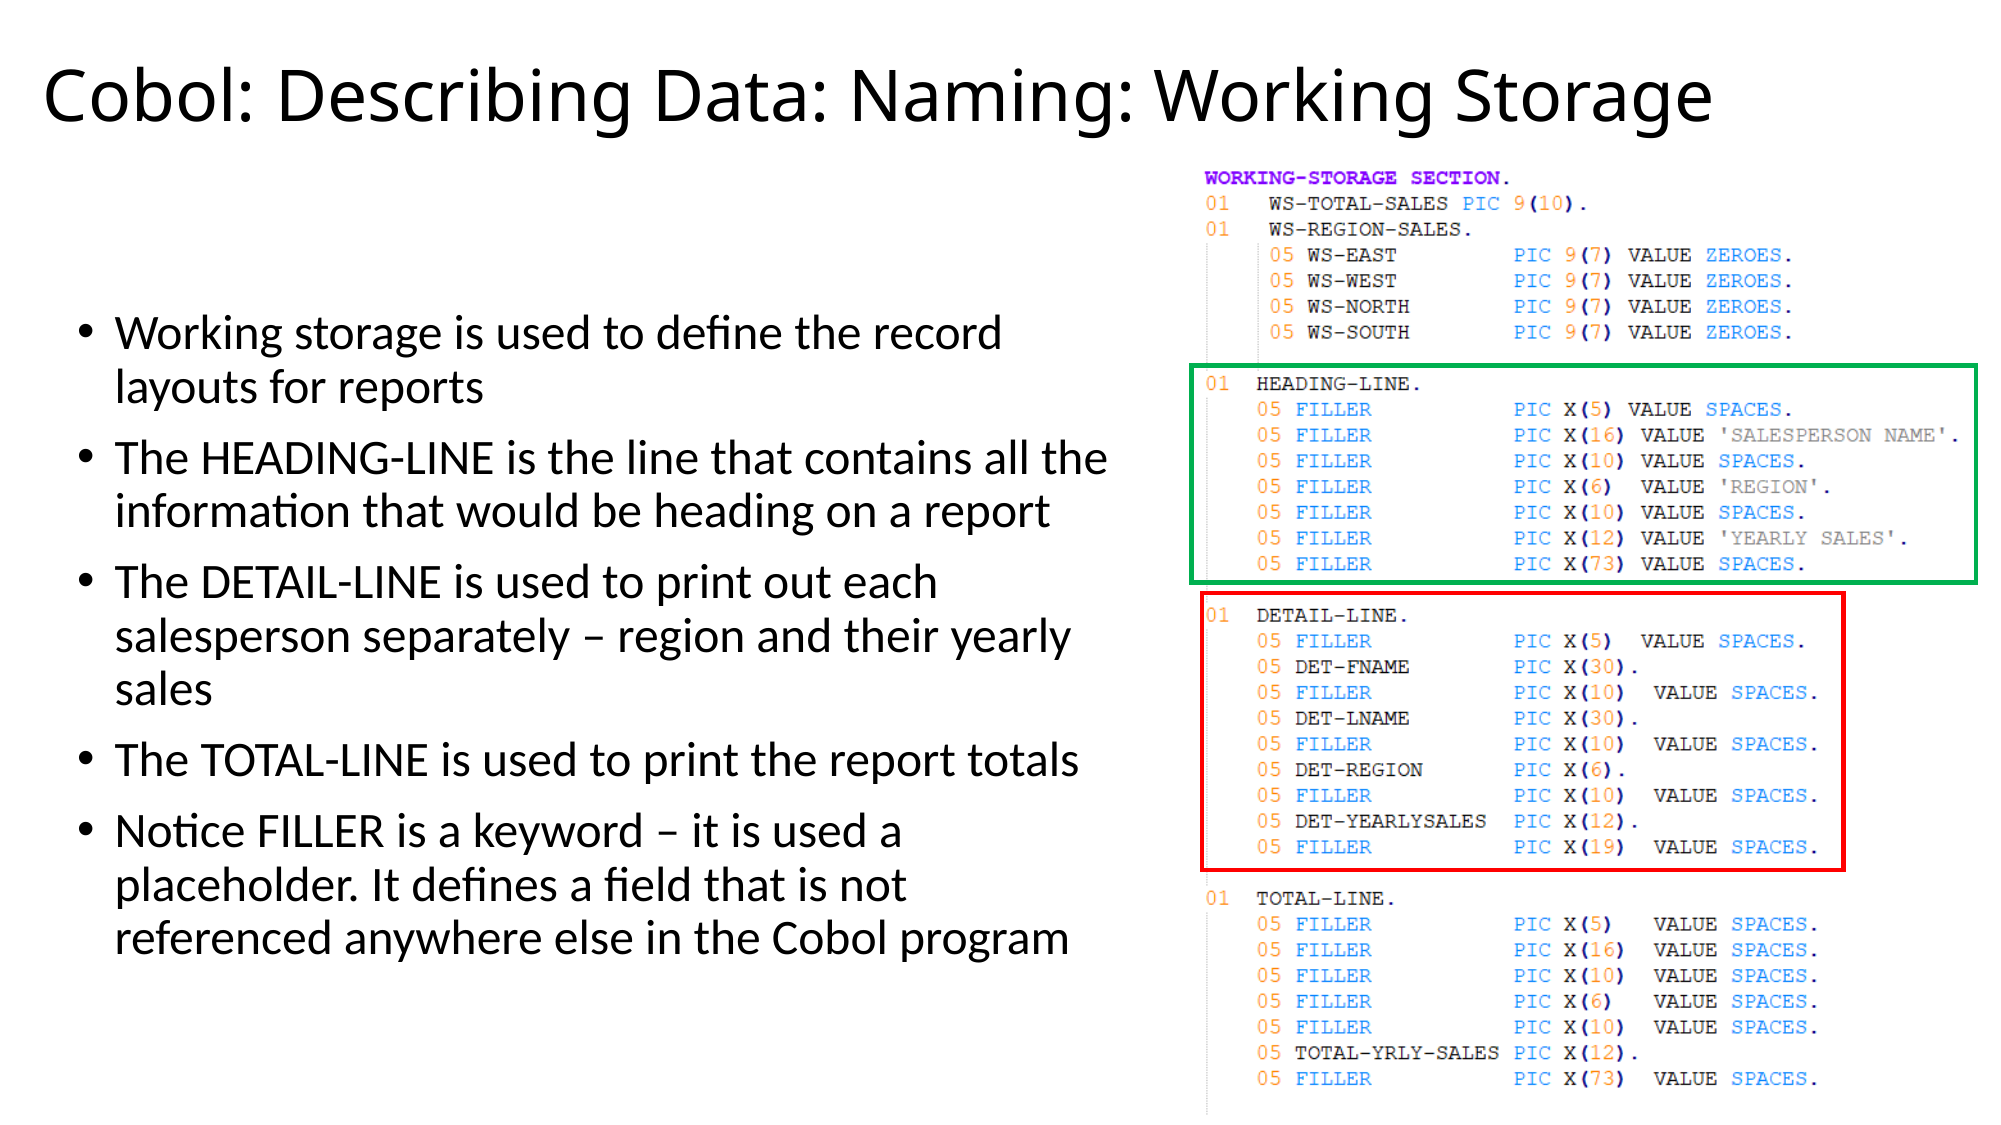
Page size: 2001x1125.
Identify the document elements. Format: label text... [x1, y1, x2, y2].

title Cobol: Describing Data: Naming: Working Storage [27, 27, 1753, 170]
list Working storage is used to define the record layouts for reports The HEADING-LINE is the line that contains all the information that would be heading on a report The DETAIL-LINE is used to print out each salesperson separately – region and their yearly sales The TOTAL-LINE is used to print the report totals Notice FILLER is a keyword – it is used a placeholder. It defines a field that is not referenced anywhere else in the Cobol program [62, 299, 1132, 1014]
picture [1190, 156, 1982, 1116]
